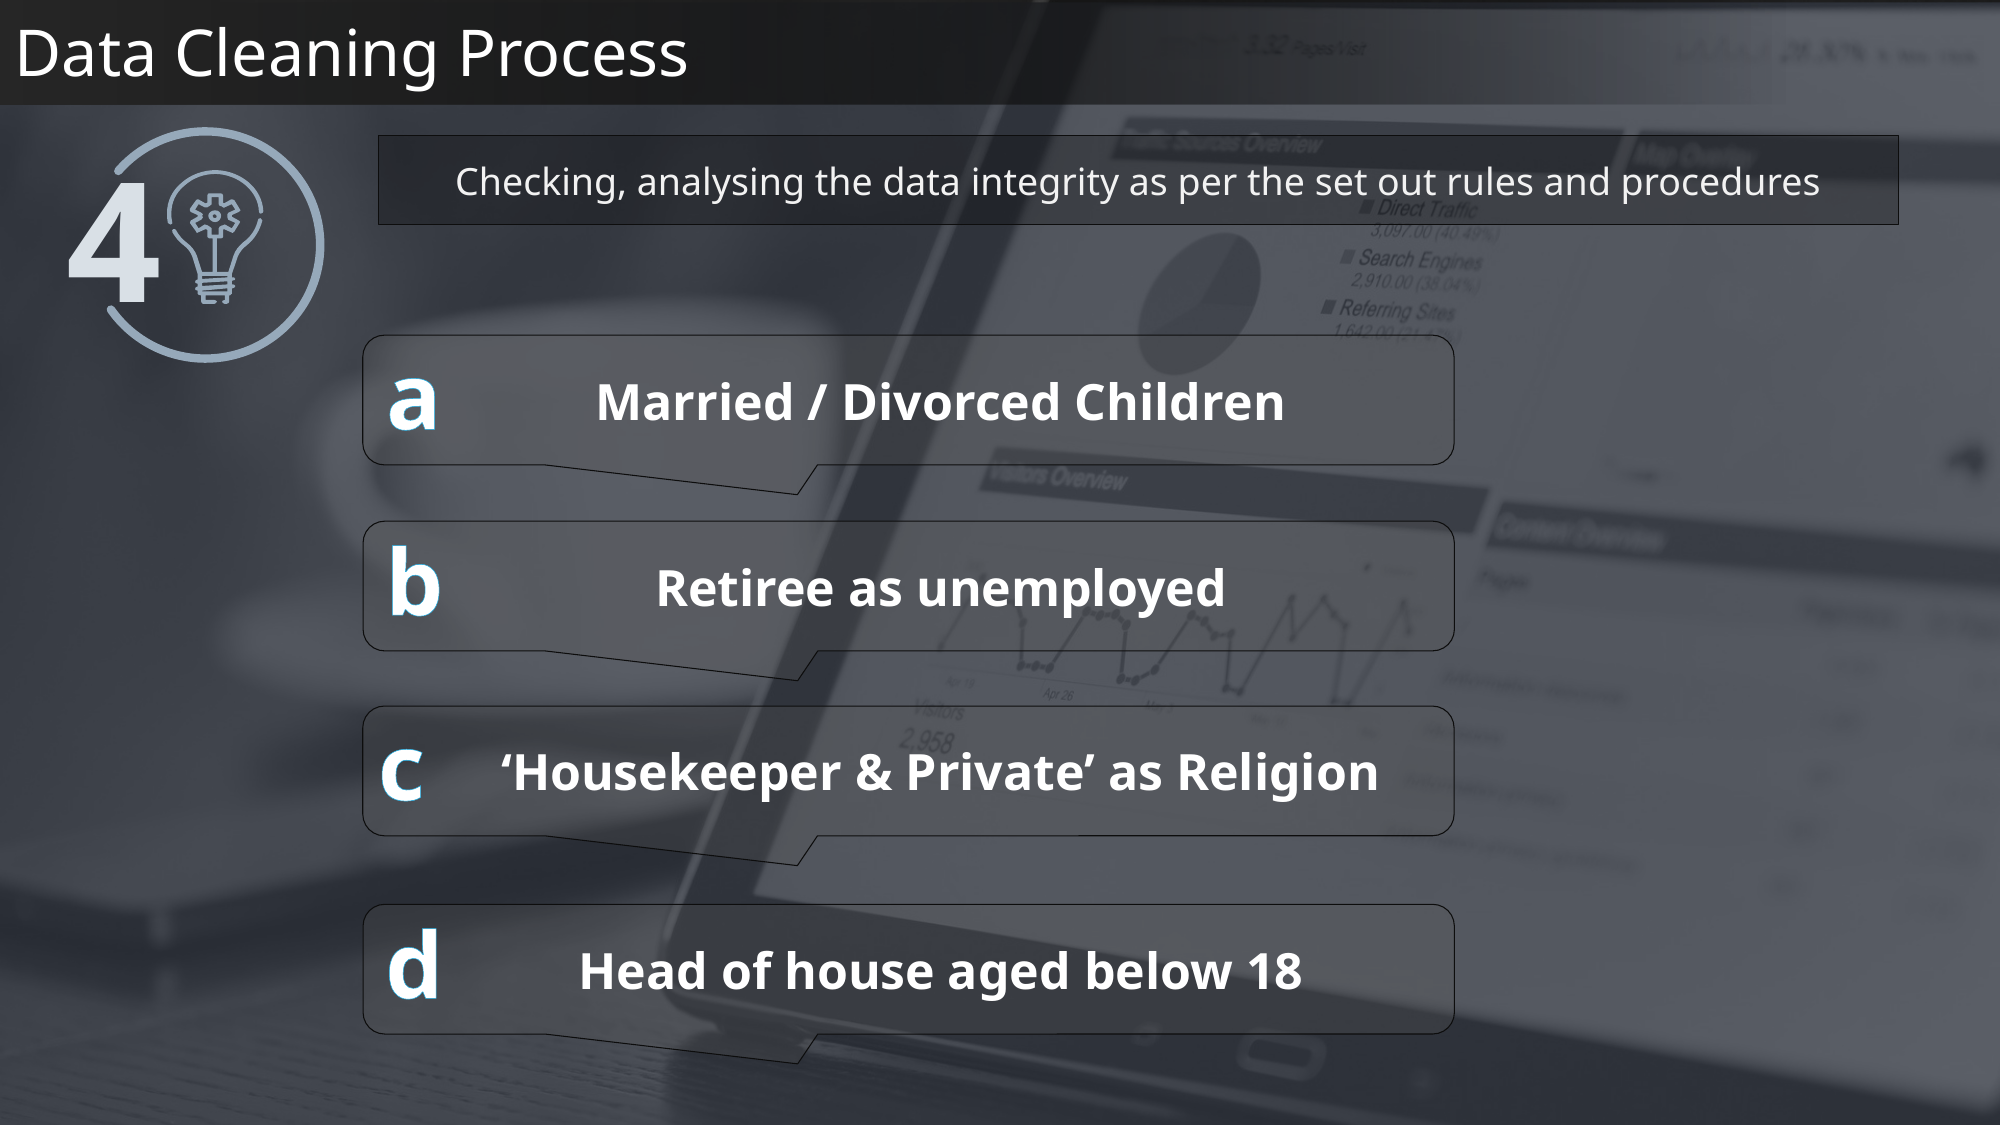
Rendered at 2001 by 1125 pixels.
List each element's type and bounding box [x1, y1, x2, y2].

text_box [361, 898, 1455, 1035]
text_box [361, 329, 1455, 466]
text_box [361, 515, 1455, 652]
text_box [51, 126, 325, 364]
picture [0, 0, 2000, 1125]
text_box [361, 700, 1455, 837]
text_box [166, 169, 264, 305]
